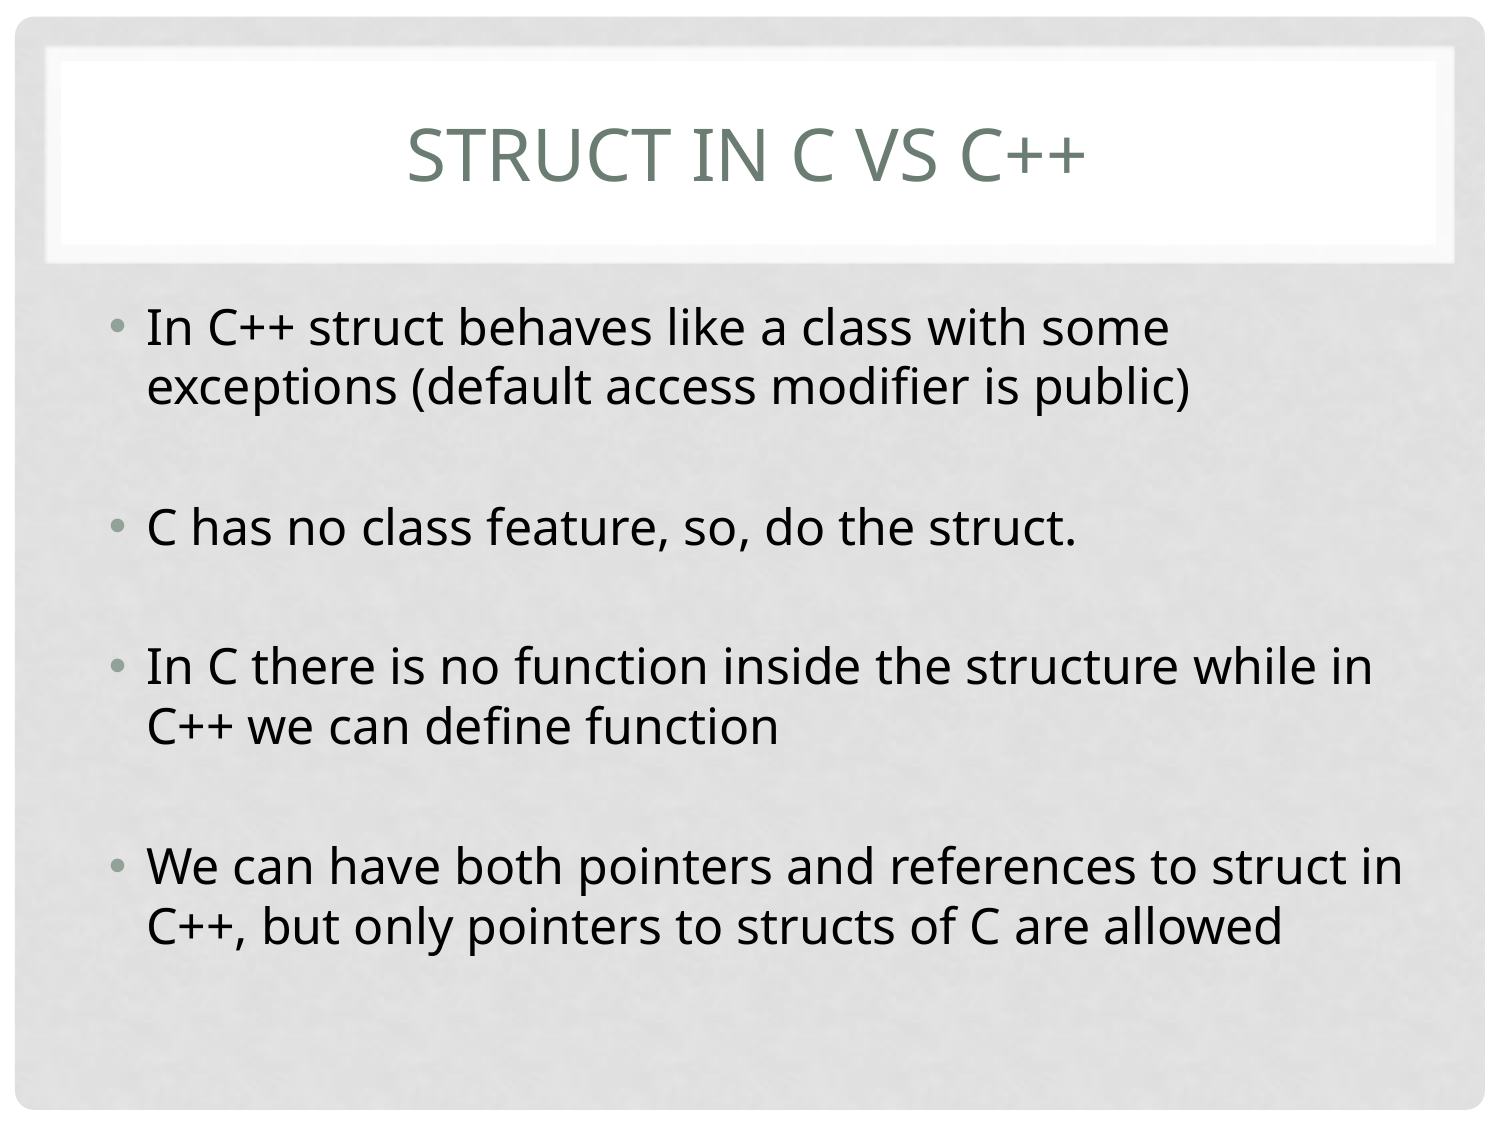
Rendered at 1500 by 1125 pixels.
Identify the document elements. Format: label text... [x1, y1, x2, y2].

list In C++ struct behaves like a class with some exceptions (default access modifier is public) C has no class feature, so, do the struct. In C there is no function inside the structure while in C++ we can define function We can have both pointers and references to struct in C++, but only pointers to structs of C are allowed [75, 287, 1425, 1005]
title Struct in c VS c++ [69, 66, 1425, 238]
